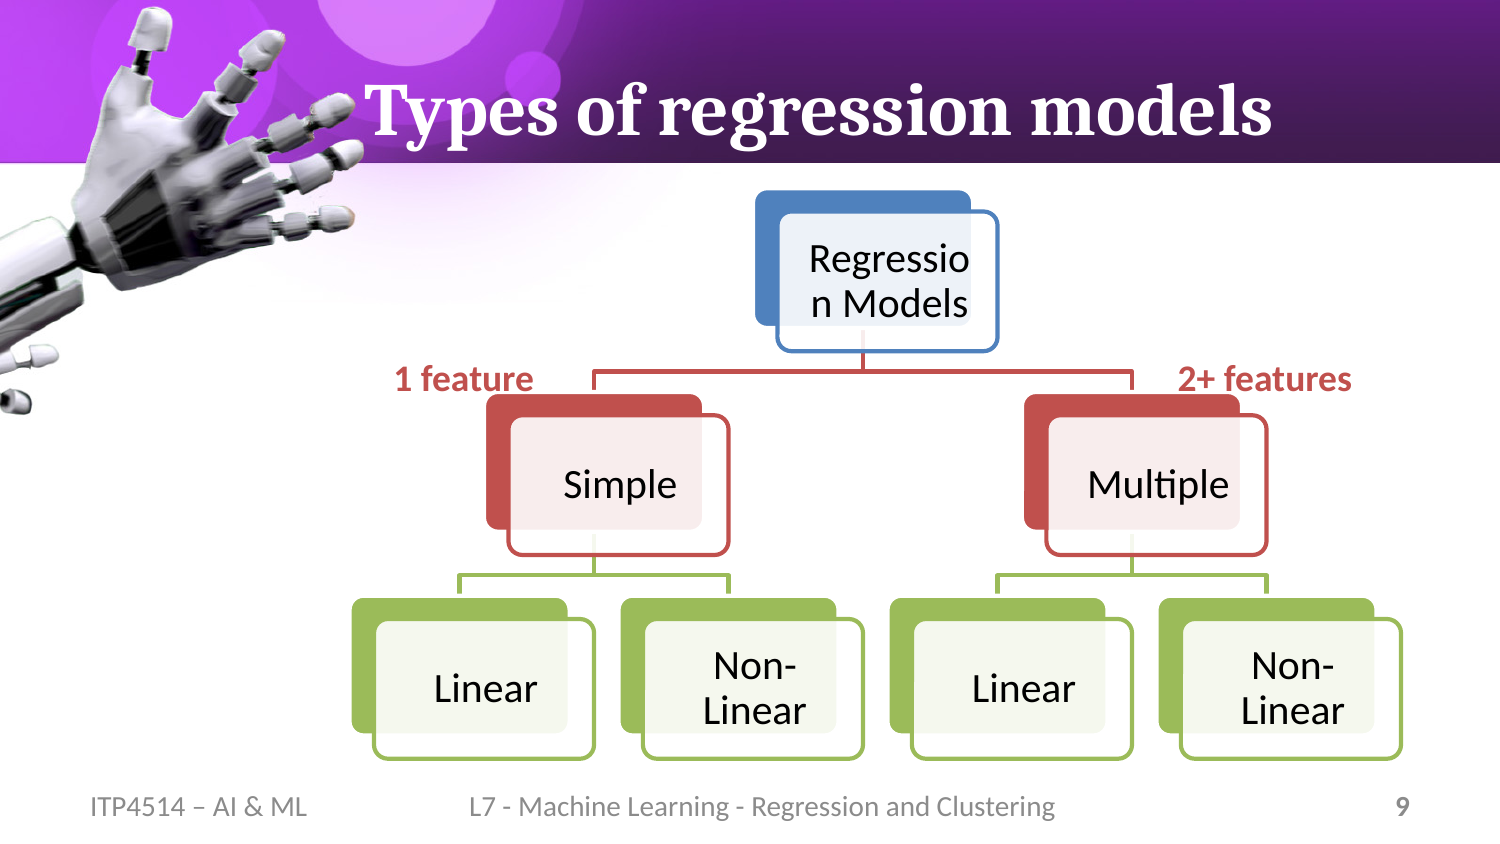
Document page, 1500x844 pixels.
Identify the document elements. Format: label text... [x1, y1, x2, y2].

slide_number 9 [1200, 782, 1425, 827]
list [348, 185, 1402, 762]
title Types of regression models [349, 46, 1402, 166]
footer L7 - Machine Learning - Regression and Clustering [424, 782, 1101, 827]
picture [0, 0, 1500, 844]
slide_number ITP4514 – AI & ML [75, 782, 325, 827]
